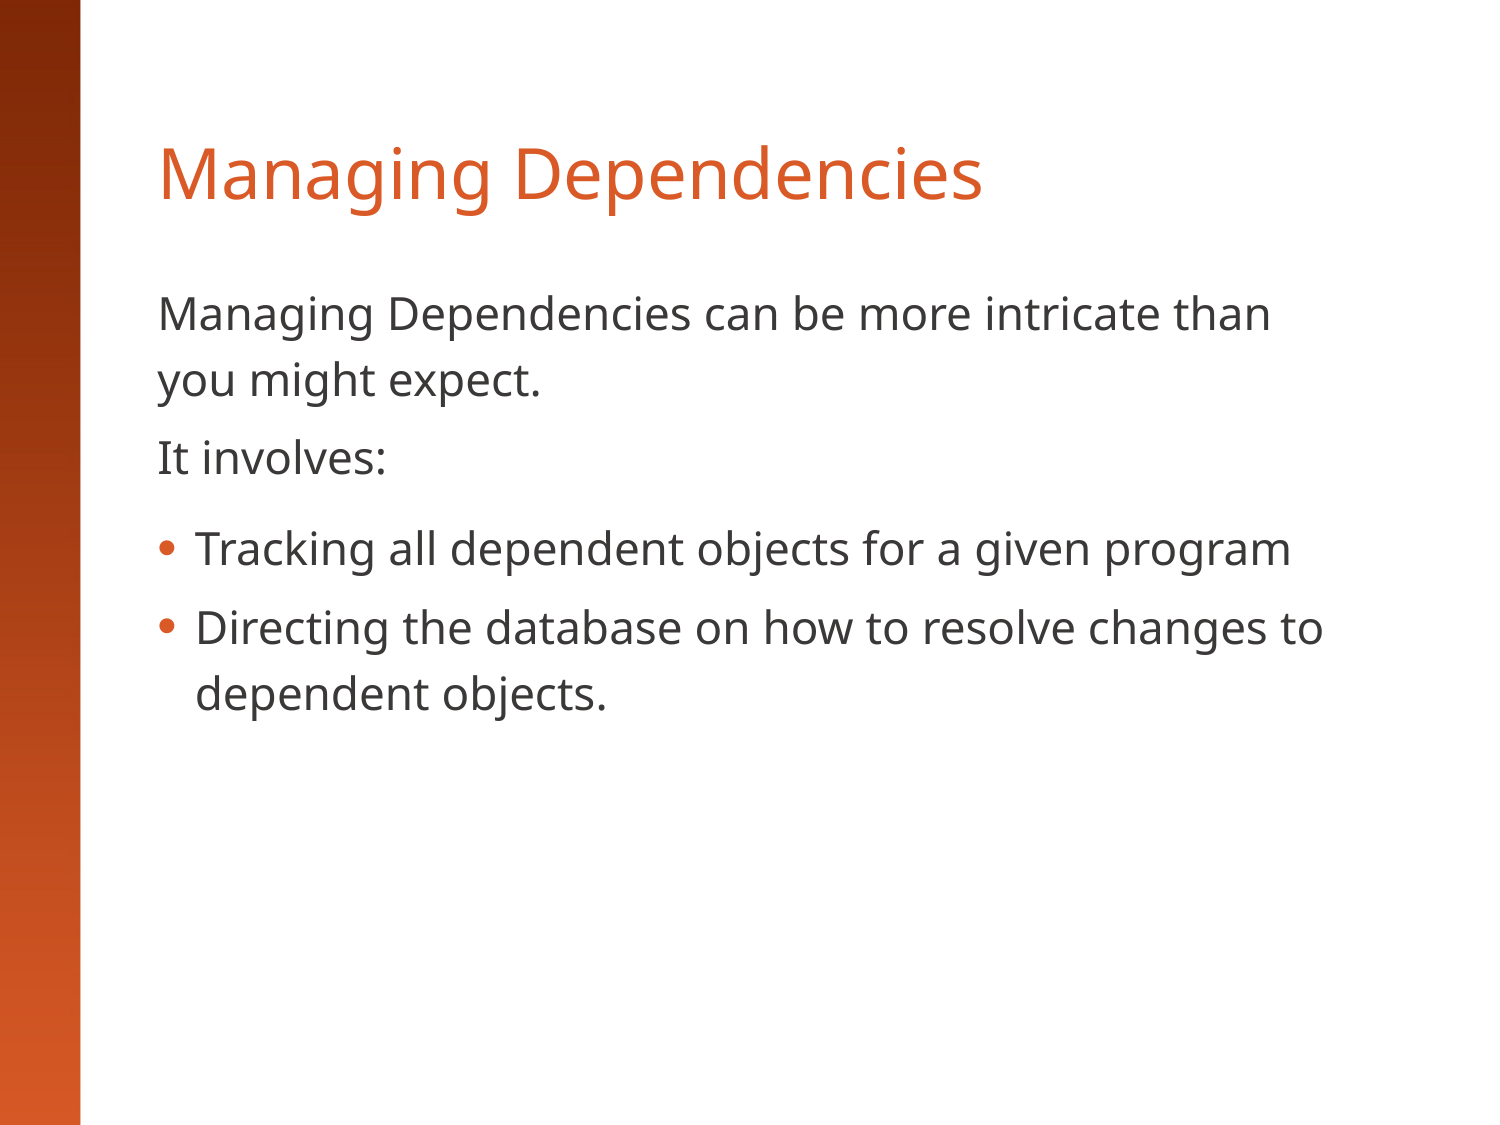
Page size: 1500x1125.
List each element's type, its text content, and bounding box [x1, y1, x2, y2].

list Managing Dependencies can be more intricate than you might expect. It involves: Tracking all dependent objects for a given program Directing the database on how to resolve changes to dependent objects. [142, 266, 1349, 980]
picture [0, 0, 1500, 1125]
title Managing Dependencies [142, 118, 1349, 223]
